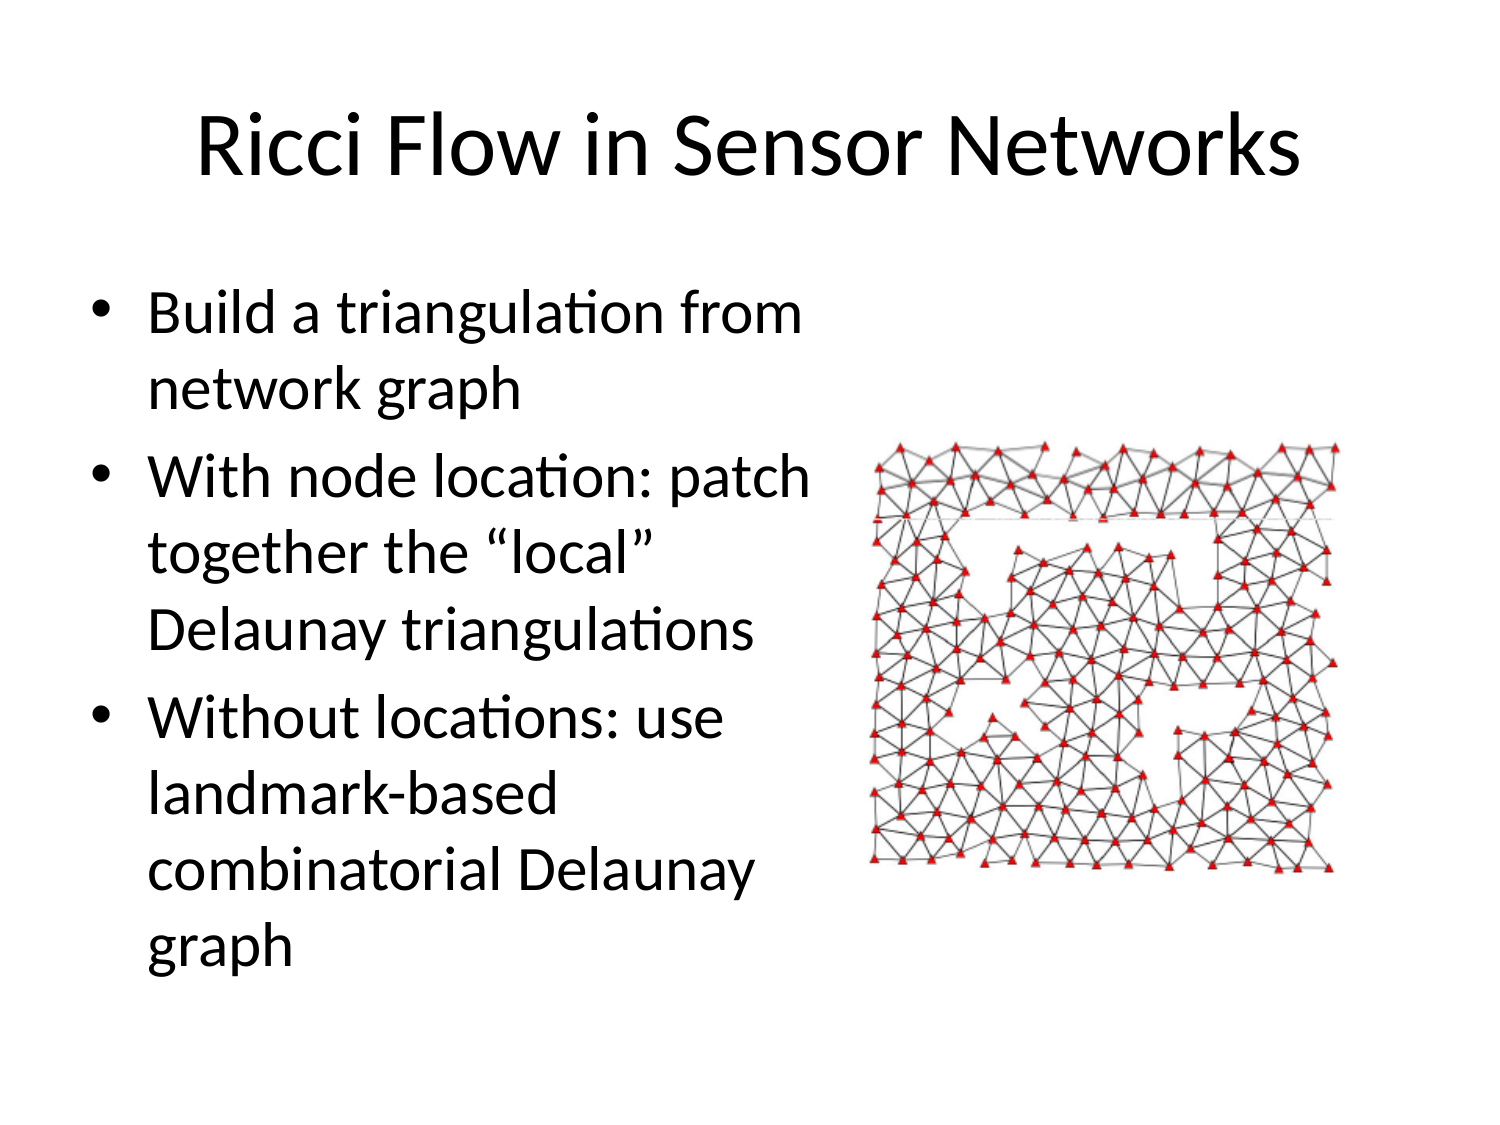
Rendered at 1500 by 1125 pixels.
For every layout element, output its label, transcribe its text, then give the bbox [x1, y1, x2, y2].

picture [856, 420, 1366, 890]
title Ricci Flow in Sensor Networks [75, 45, 1425, 233]
list Build a triangulation from network graph With node location: patch together the “local” Delaunay triangulations Without locations: use landmark-based combinatorial Delaunay graph [75, 262, 833, 1005]
